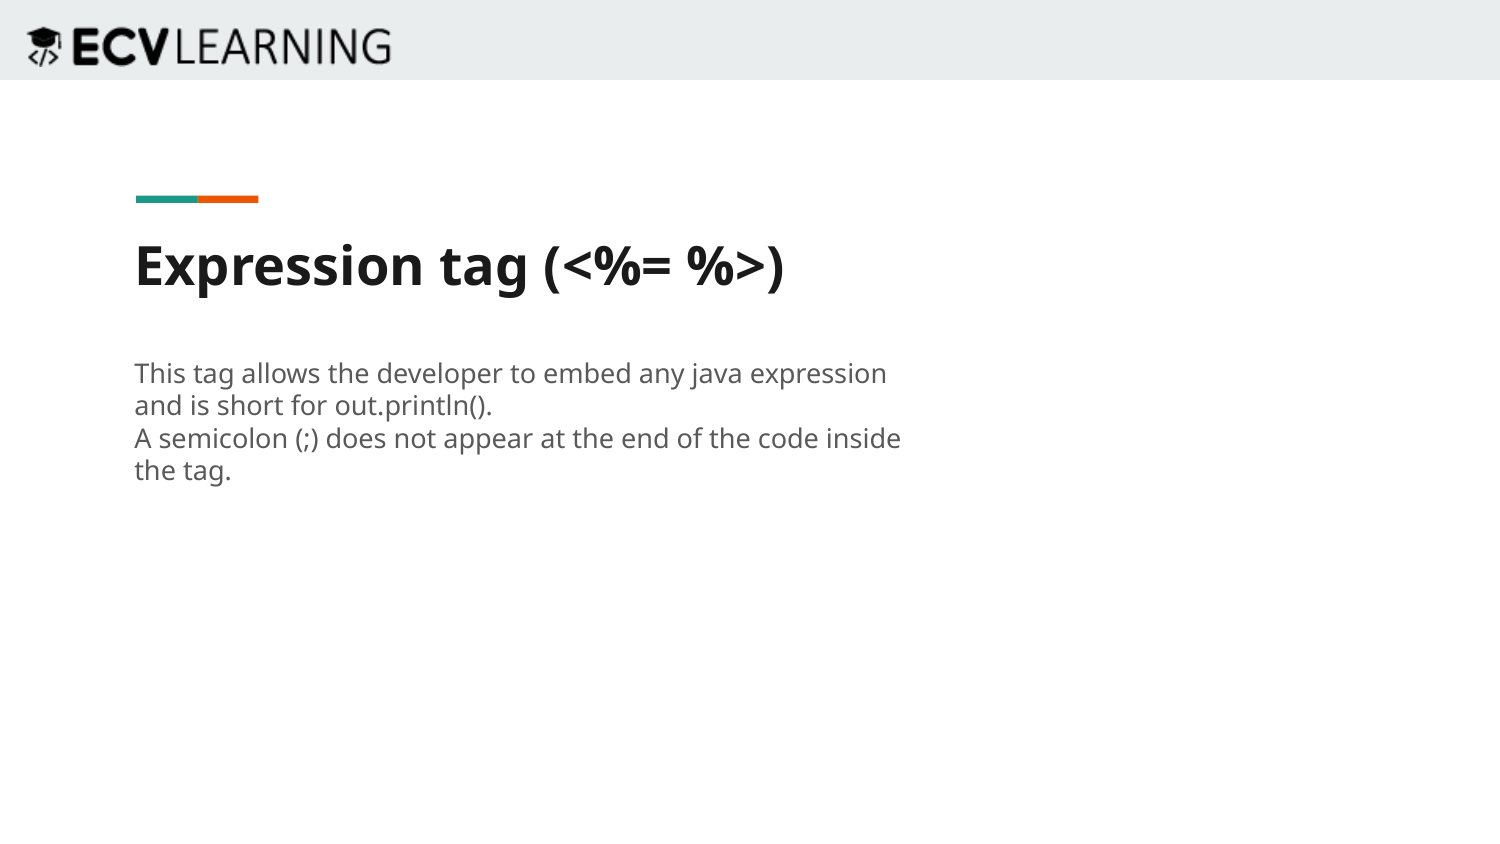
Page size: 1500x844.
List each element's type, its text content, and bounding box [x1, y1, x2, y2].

text_box This tag allows the developer to embed any java expression and is short for out.println(). A semicolon (;) does not appear at the end of the code inside the tag. [119, 341, 1381, 712]
picture [24, 24, 396, 67]
text_box Expression tag (<%= %>) [119, 216, 1381, 304]
